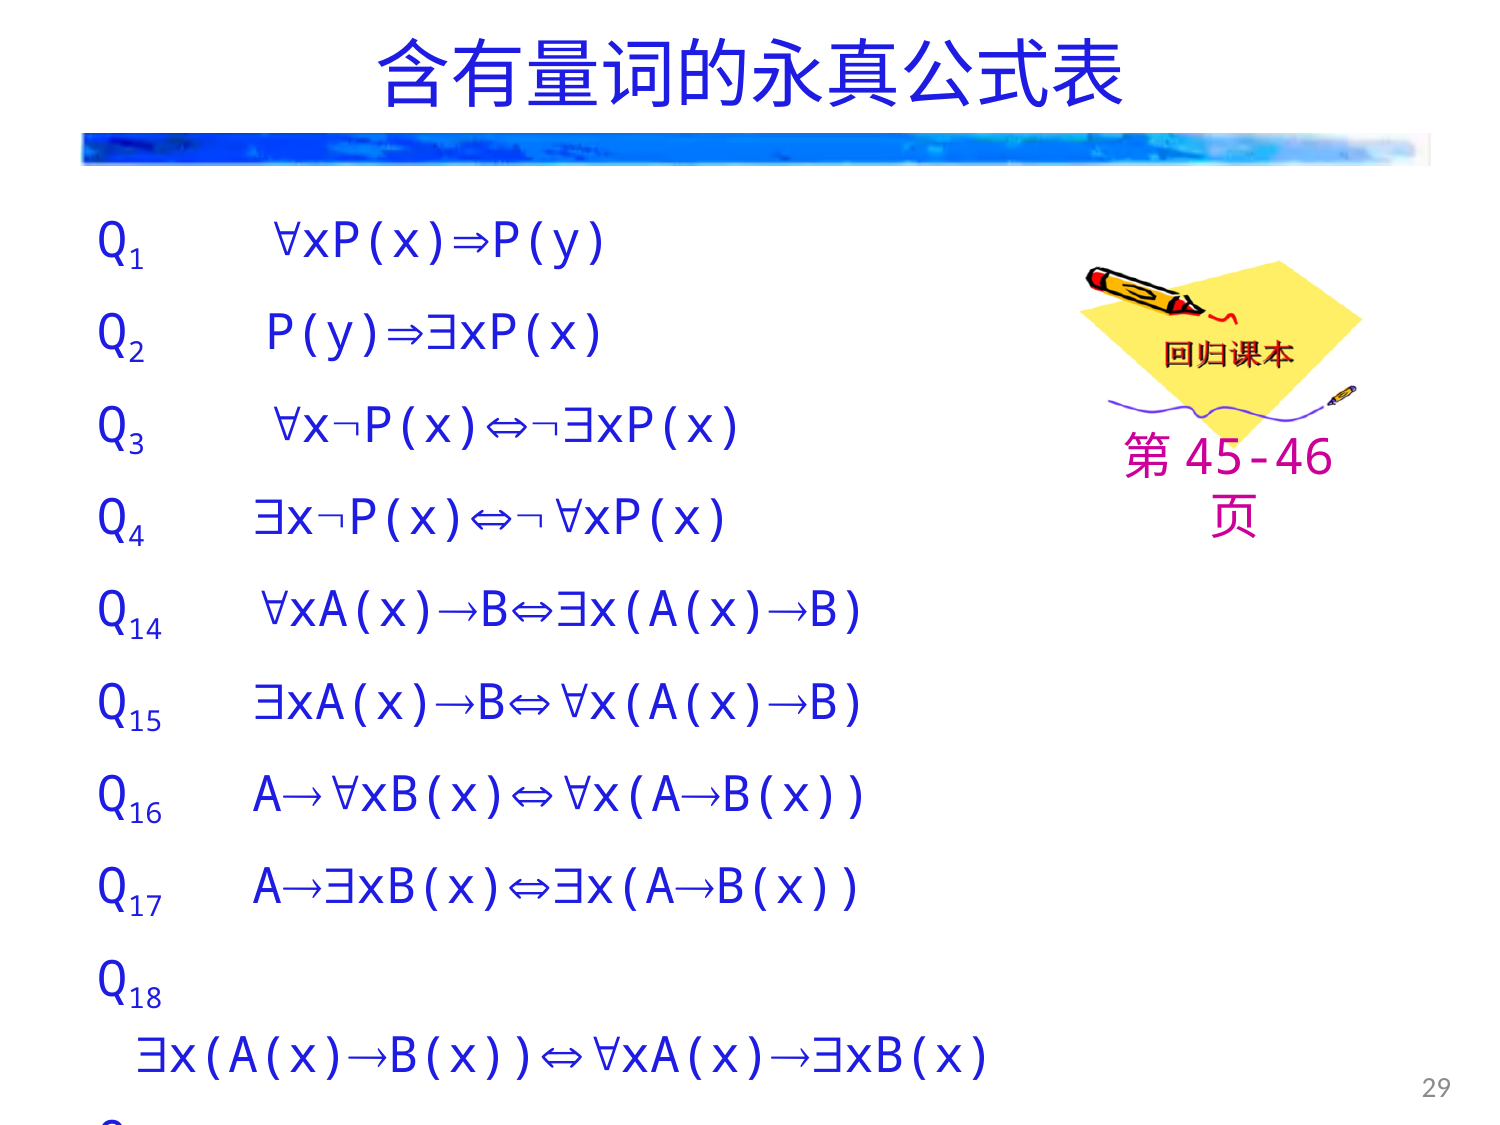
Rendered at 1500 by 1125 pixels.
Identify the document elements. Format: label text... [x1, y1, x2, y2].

list Q1 xP(x)P(y) Q2 P(y)xP(x) Q3 xP(x)xP(x) Q4 xP(x)xP(x) Q14 xA(x)Bx(A(x)B) Q15 xA(x)Bx(A(x)B) Q16 AxB(x)x(AB(x)) Q17 AxB(x)x(AB(x)) Q18 x(A(x)B(x))xA(x)xB(x) Q19 xA(x)xB(x)x(A(x)B(x)) [82, 190, 1070, 1014]
title 含有量词的永真公式表 [102, 17, 1398, 137]
picture [80, 133, 1431, 166]
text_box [1080, 259, 1384, 522]
slide_number 29 [1341, 1056, 1467, 1116]
